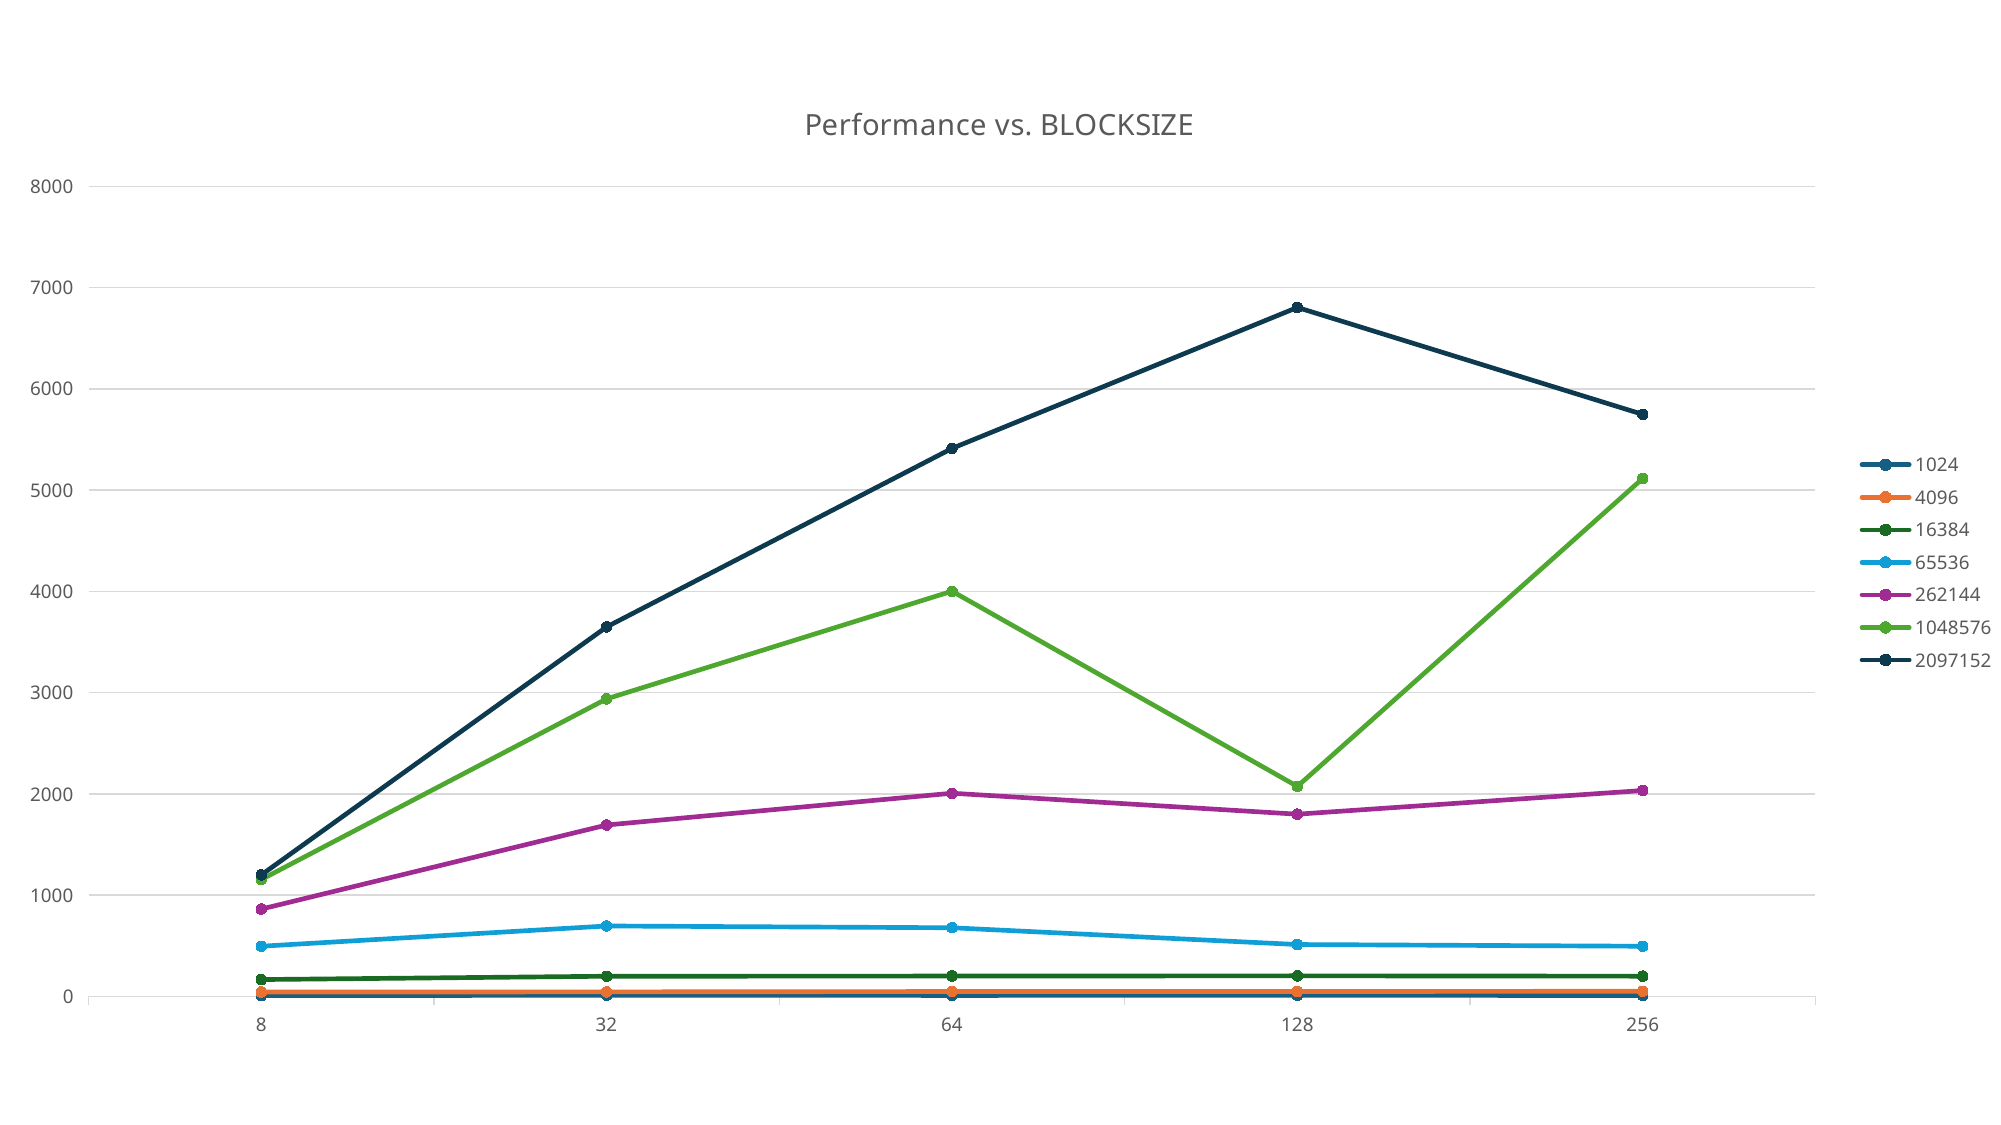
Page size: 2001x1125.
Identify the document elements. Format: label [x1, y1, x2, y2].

chart [0, 66, 2000, 1059]
